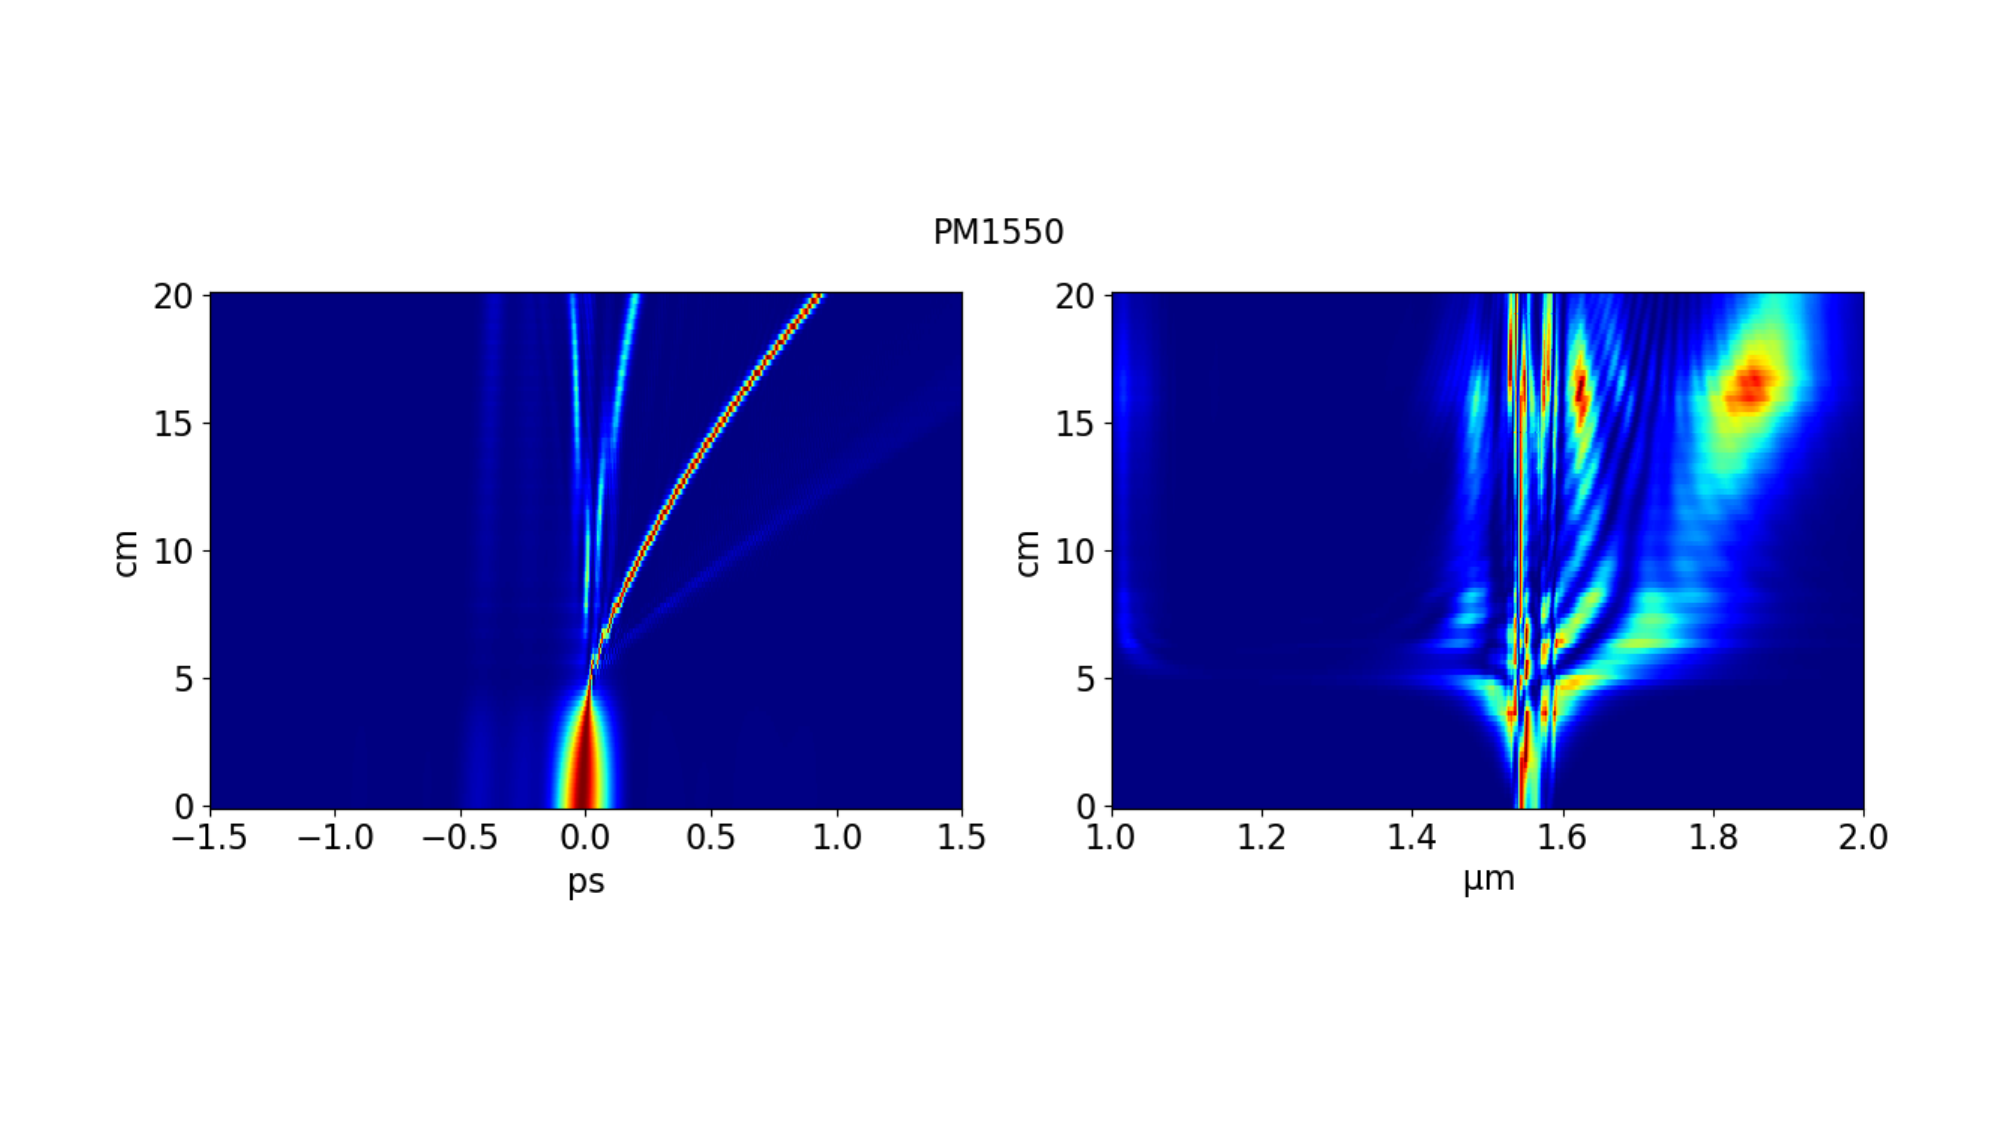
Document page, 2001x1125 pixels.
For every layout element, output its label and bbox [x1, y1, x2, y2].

picture [87, 202, 1913, 923]
